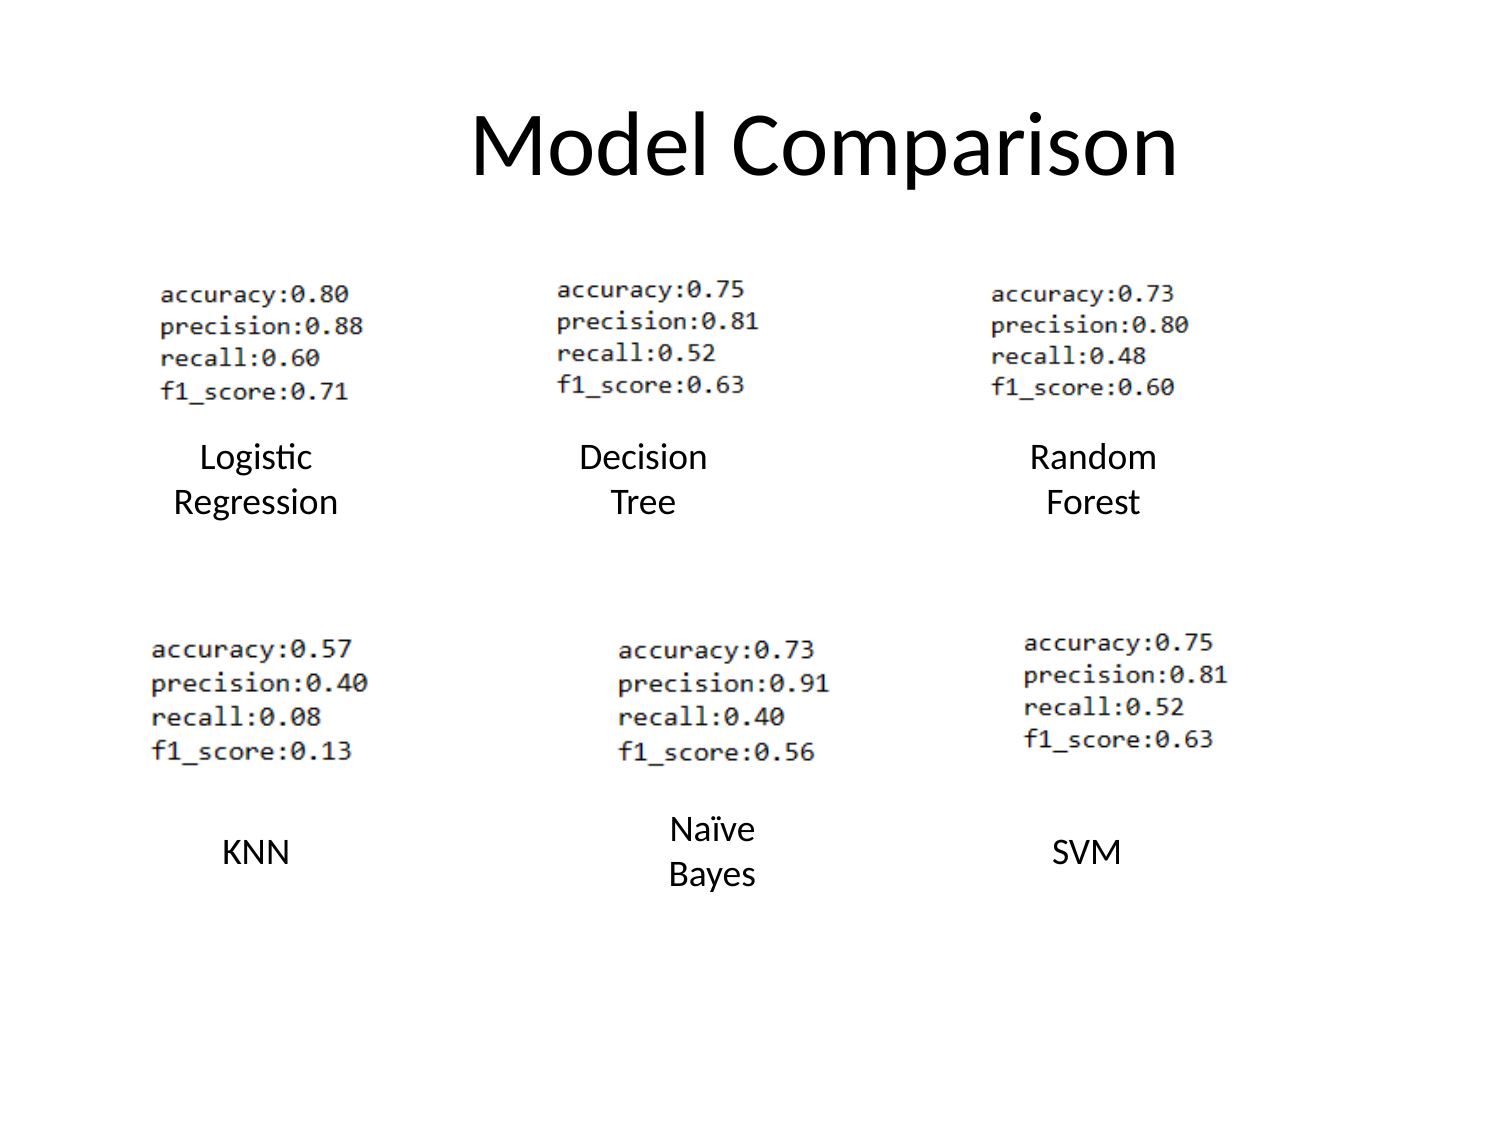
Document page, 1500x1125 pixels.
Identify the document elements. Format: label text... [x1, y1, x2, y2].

title Model Comparison [75, 45, 1425, 233]
text_box SVM [1037, 819, 1188, 880]
text_box Naïve Bayes [624, 797, 800, 902]
text_box Random Forest [999, 424, 1188, 530]
text_box Decision Tree [562, 424, 725, 530]
picture [130, 622, 391, 787]
picture [598, 634, 844, 775]
picture [537, 264, 781, 416]
picture [974, 274, 1213, 416]
text_box Logistic Regression [137, 424, 375, 530]
text_box KNN [162, 819, 350, 880]
picture [1007, 622, 1240, 763]
picture [137, 274, 385, 416]
